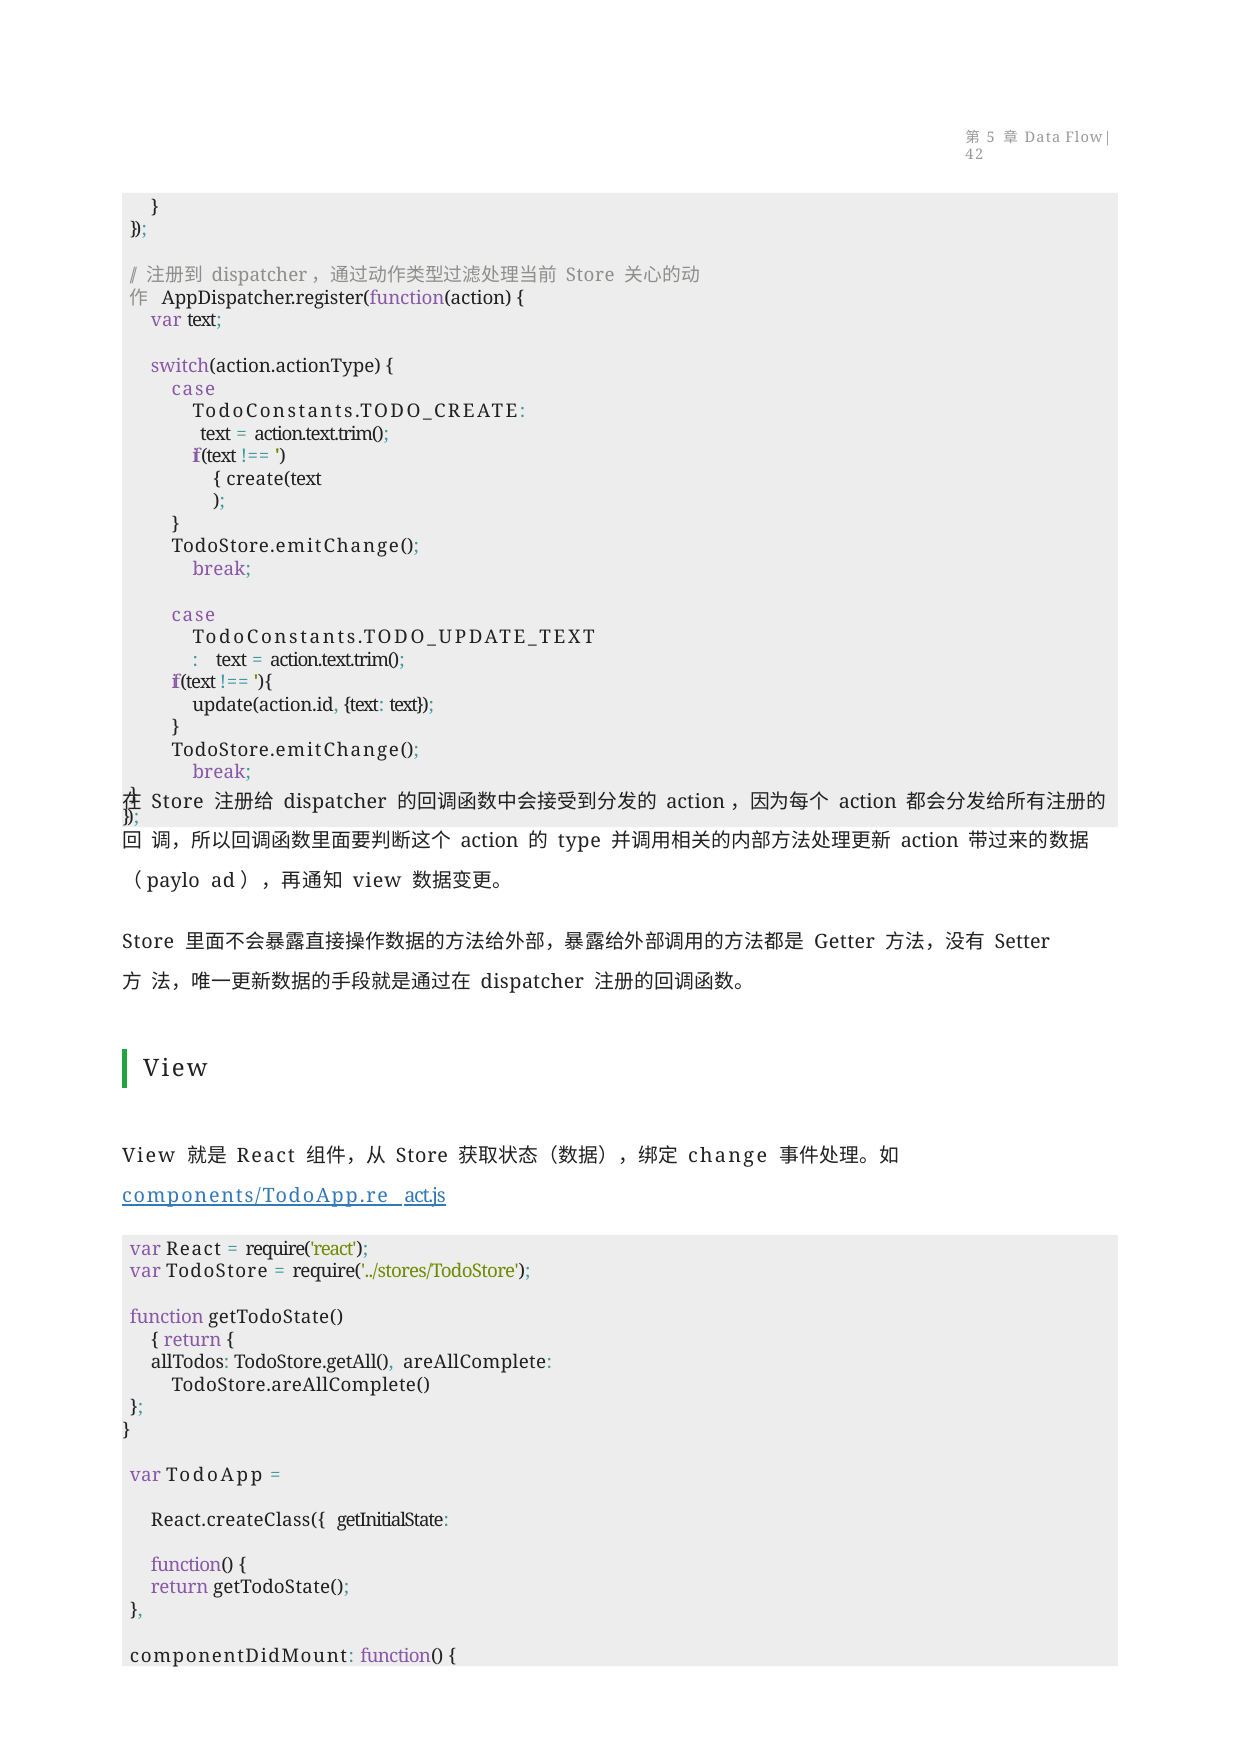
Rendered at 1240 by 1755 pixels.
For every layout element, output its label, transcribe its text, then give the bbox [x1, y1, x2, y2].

text_box View View 就是 React 组件，从 Store 获取状态（数据），绑定 change 事件处理。如 components/TodoApp.re act.js [120, 1052, 1109, 1207]
text_box var React = require('react'); var TodoStore = require('../stores/TodoStore'); function getTodoState() { return { allTodos: TodoStore.getAll(), areAllComplete: TodoStore.areAllComplete() }; } var TodoApp = React.createClass({ getInitialState: function() { return getTodoState(); }, componentDidMount: function() { [122, 1235, 1118, 1667]
text_box } }); // 注册到 dispatcher，通过动作类型过滤处理当前 Store 关心的动作 AppDispatcher.register(function(action) { var text; switch(action.actionType) { case TodoConstants.TODO_CREATE: text = action.text.trim(); if (text !== '') { create(text); } TodoStore.emitChange(); break; case TodoConstants.TODO_UPDATE_TEXT: text = action.text.trim(); if (text !== '') { update(action.id, {text: text}); } TodoStore.emitChange(); break; } }); [122, 192, 1118, 828]
text_box 第 5 章 Data Flow | 42 [963, 127, 1120, 163]
text_box 在 Store 注册给 dispatcher 的回调函数中会接受到分发的 action，因为每个 action 都会分发给所有注册的回 调，所以回调函数里面要判断这个 action 的 type 并调用相关的内部方法处理更新 action 带过来的数据（paylo ad），再通知 view 数据变更。 Store 里面不会暴露直接操作数据的方法给外部，暴露给外部调用的方法都是 Getter 方法，没有 Setter 方 法，唯一更新数据的手段就是通过在 dispatcher 注册的回调函数。 [120, 772, 1113, 993]
